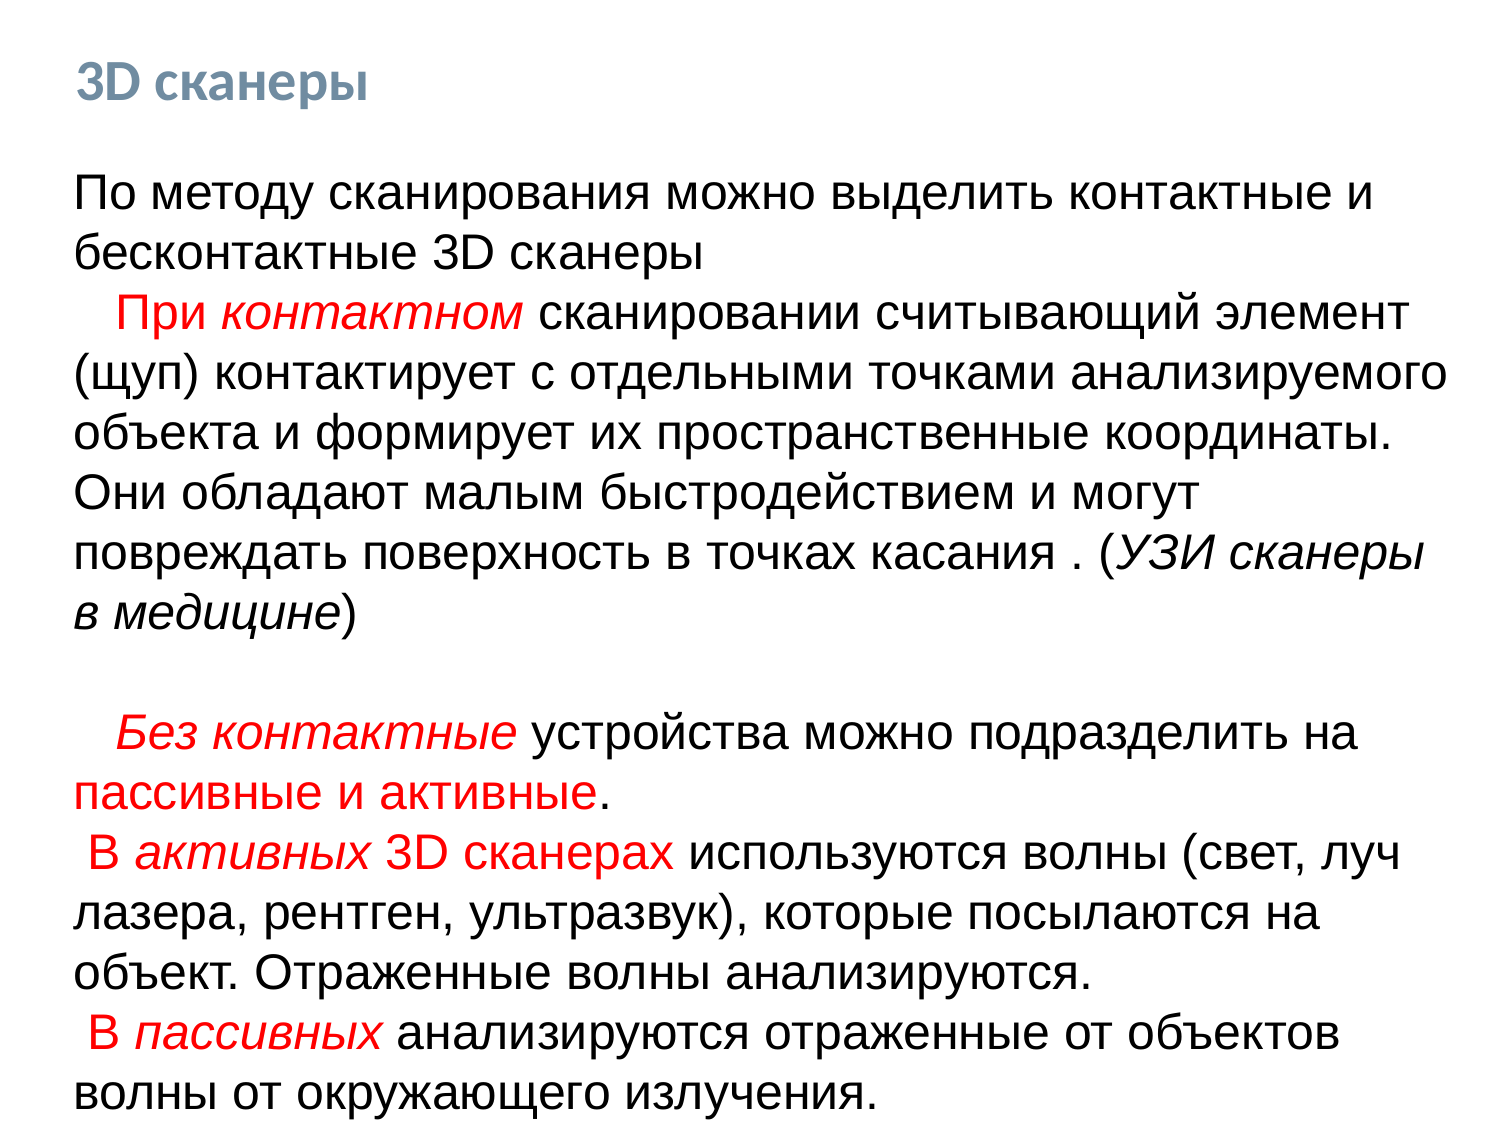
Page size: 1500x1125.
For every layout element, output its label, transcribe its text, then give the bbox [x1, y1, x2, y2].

text_box 3D сканеры [60, 35, 385, 120]
text_box По методу сканирования можно выделить контактные и бесконтактные 3D сканеры При контактном сканировании считывающий элемент (щуп) контактирует с отдельными точками анализируемого объекта и формирует их пространственные координаты. Они обладают малым быстродействием и могут повреждать поверхность в точках касания . (УЗИ сканеры в медицине) Без контактные устройства можно подразделить на пассивные и активные. В активных 3D сканерах используются волны (свет, луч лазера, рентген, ультразвук), которые посылаются на объект. Отраженные волны анализируются. В пассивных анализируются отраженные от объектов волны от окружающего излучения. [58, 152, 1465, 1125]
